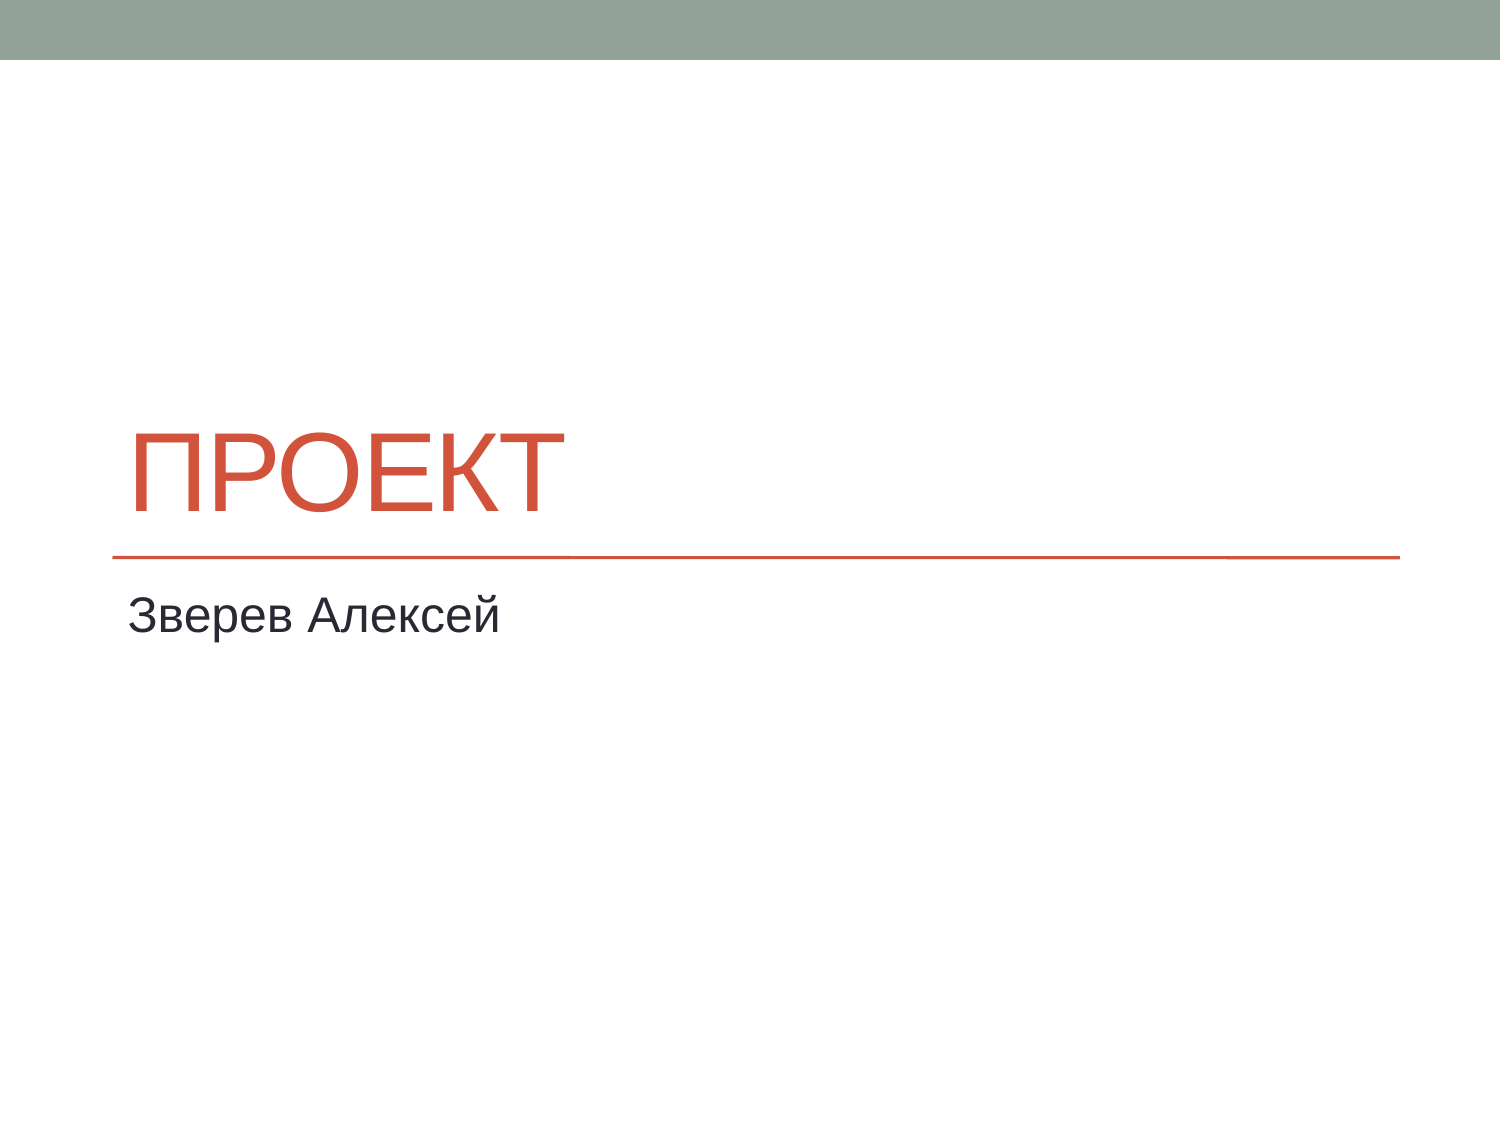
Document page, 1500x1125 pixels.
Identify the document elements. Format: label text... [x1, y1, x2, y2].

subtitle Зверев Алексей [112, 575, 1163, 863]
title Проект [112, 224, 1400, 542]
